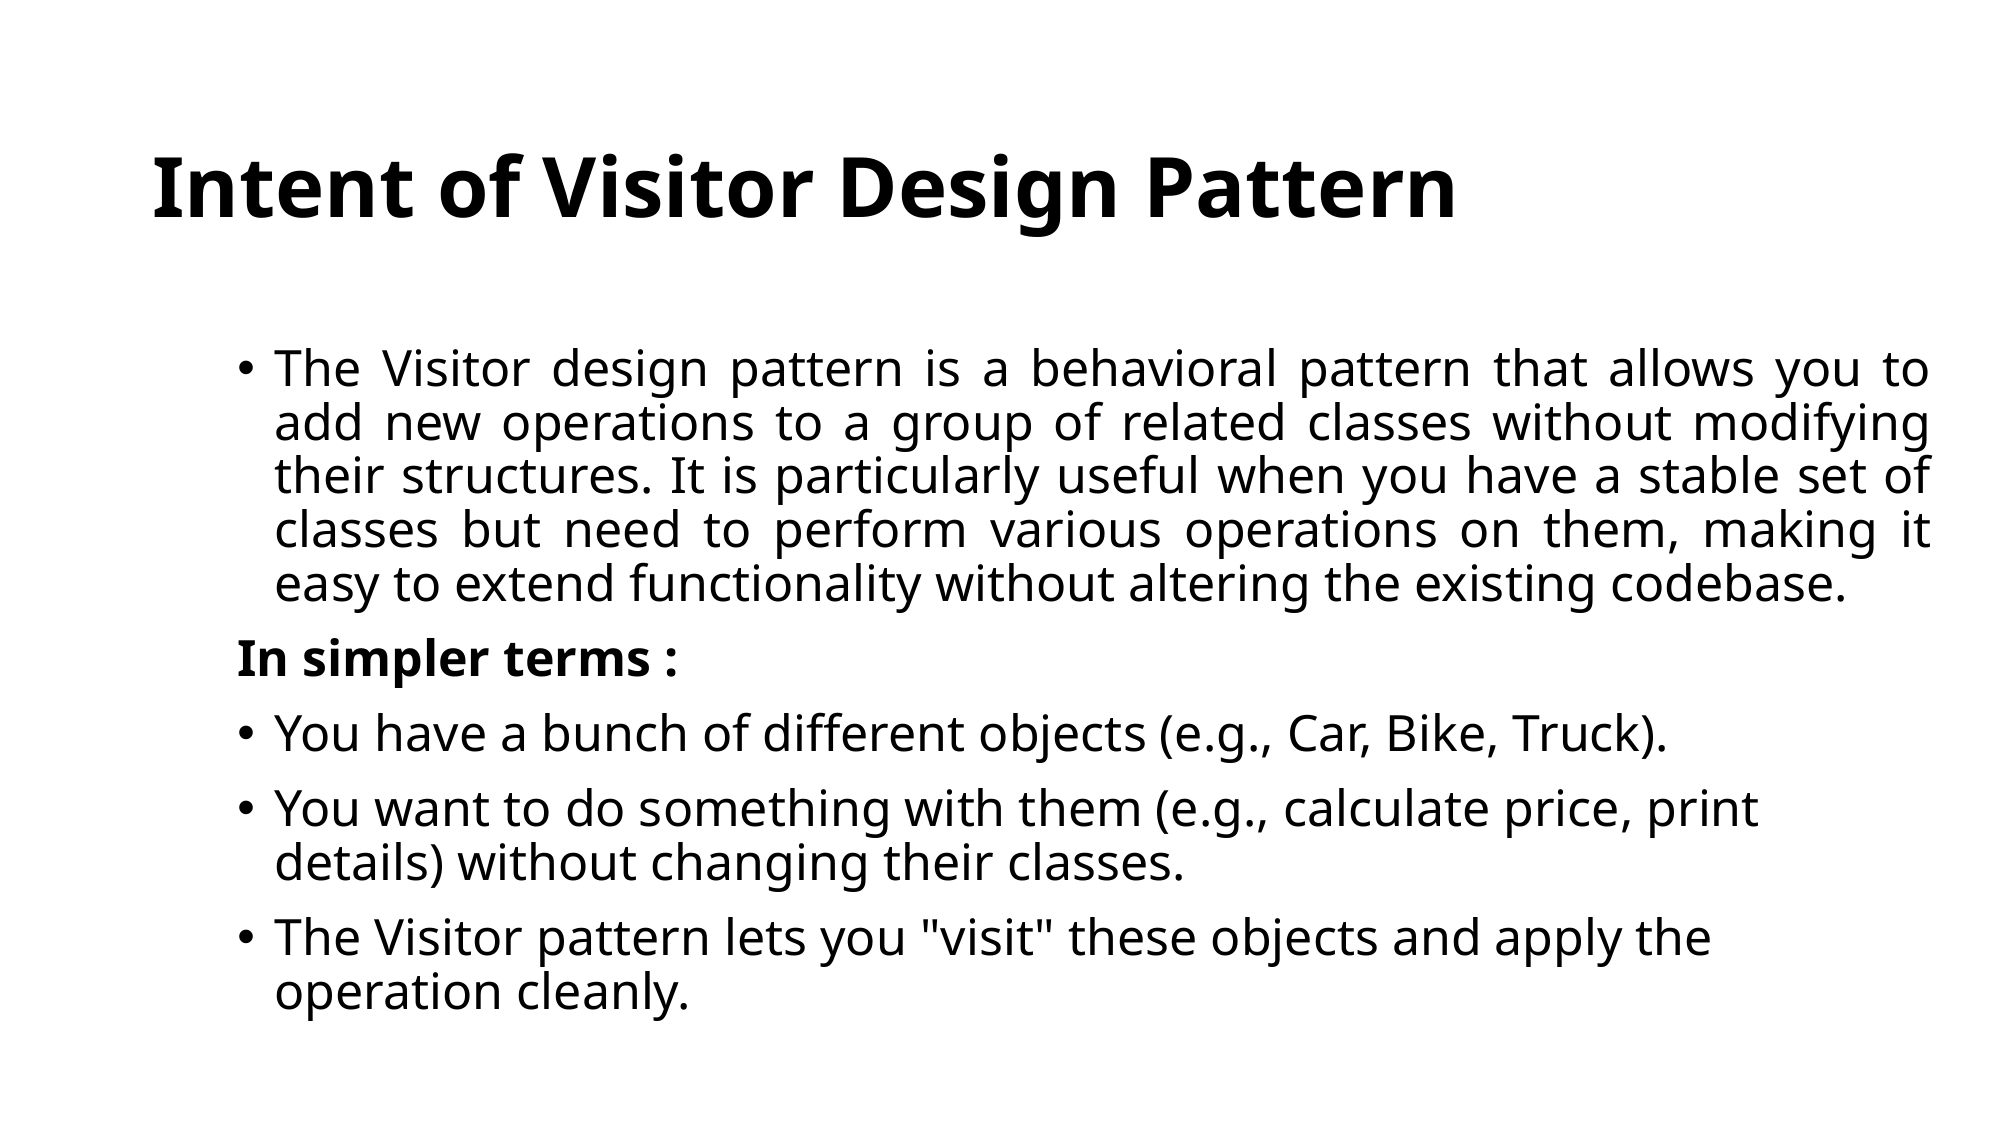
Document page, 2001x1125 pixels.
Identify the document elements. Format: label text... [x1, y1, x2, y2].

title Intent of Visitor Design Pattern [137, 136, 1863, 354]
list The Visitor design pattern is a behavioral pattern that allows you to add new operations to a group of related classes without modifying their structures. It is particularly useful when you have a stable set of classes but need to perform various operations on them, making it easy to extend functionality without altering the existing codebase. In simpler terms : You have a bunch of different objects (e.g., Car, Bike, Truck). You want to do something with them (e.g., calculate price, print details) without changing their classes. The Visitor pattern lets you "visit" these objects and apply the operation cleanly. [222, 335, 1948, 1080]
